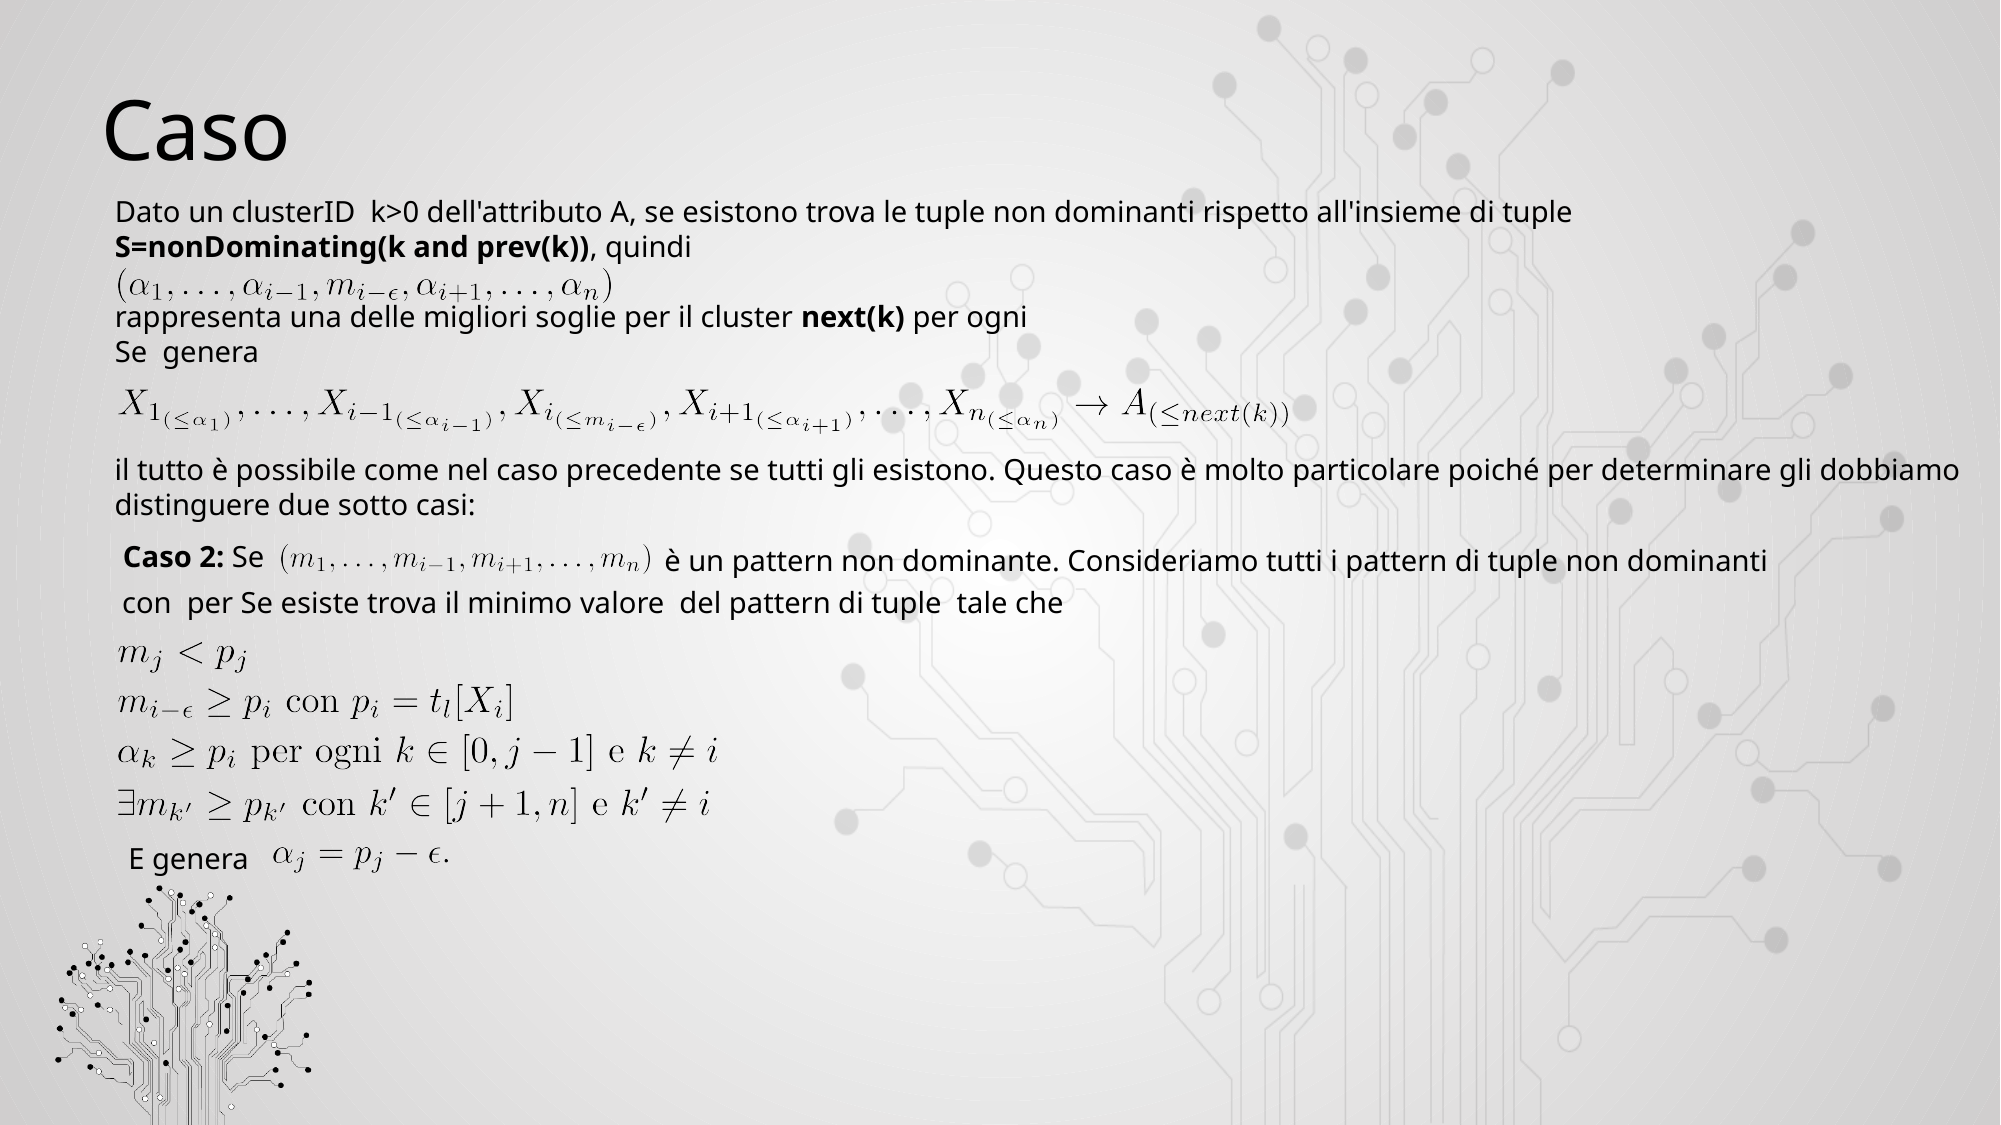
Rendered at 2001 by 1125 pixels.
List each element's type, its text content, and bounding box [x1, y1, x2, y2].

text_box è un pattern non dominante. Consideriamo tutti i pattern di tuple non dominanti [649, 534, 2000, 585]
picture [117, 388, 1289, 435]
picture [117, 267, 611, 303]
text_box Caso 2: Se [108, 531, 280, 581]
picture [281, 543, 651, 574]
picture [117, 786, 709, 824]
text_box [688, 0, 2000, 534]
text_box E genera [113, 832, 272, 878]
picture [117, 641, 246, 674]
picture [272, 847, 448, 873]
picture [20, 879, 348, 1125]
picture [117, 733, 717, 771]
text_box [688, 585, 2000, 1125]
picture [117, 684, 511, 721]
